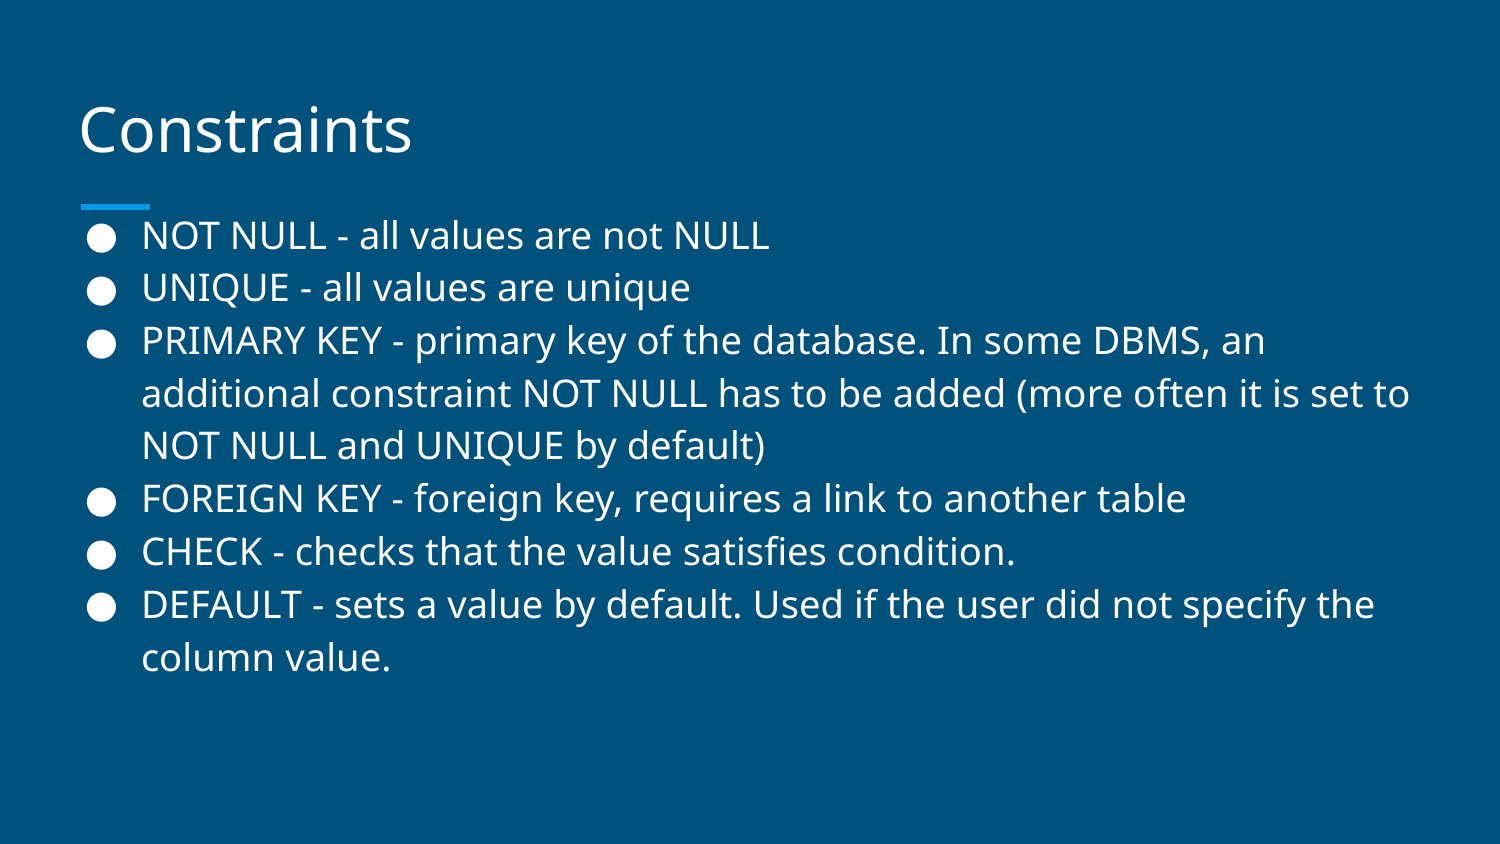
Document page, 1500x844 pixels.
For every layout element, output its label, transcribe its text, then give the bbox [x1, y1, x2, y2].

title Constraints [63, 75, 1437, 188]
list NOT NULL - all values are not NULL UNIQUE - all values are unique PRIMARY KEY - primary key of the database. In some DBMS, an additional constraint NOT NULL has to be added (more often it is set to NOT NULL and UNIQUE by default) FOREIGN KEY - foreign key, requires a link to another table CHECK - checks that the value satisfies condition. DEFAULT - sets a value by default. Used if the user did not specify the column value. [51, 189, 1449, 792]
